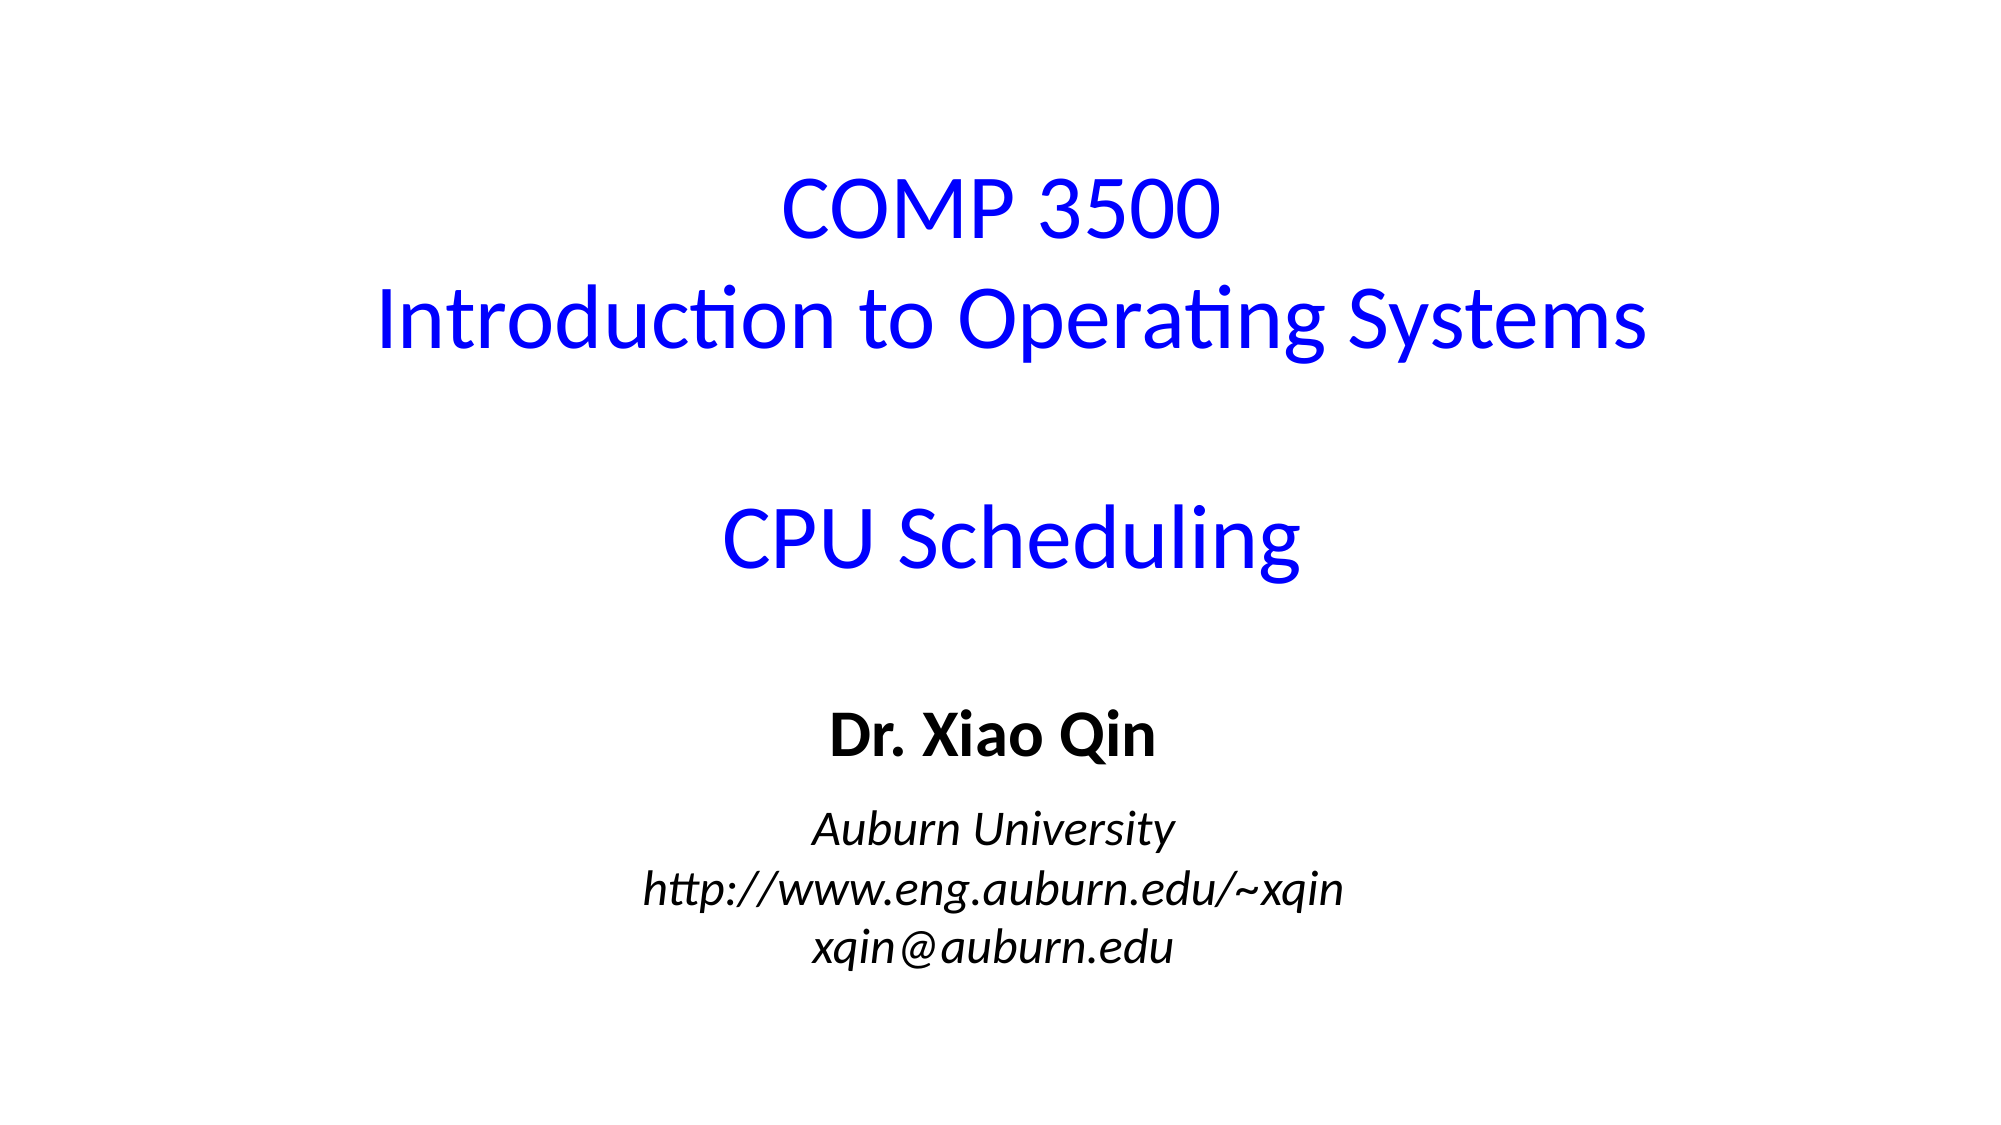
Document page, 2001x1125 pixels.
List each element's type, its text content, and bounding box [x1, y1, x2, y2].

title COMP 3500 Introduction to Operating Systems CPU Scheduling [300, 87, 1725, 646]
text_box Dr. Xiao Qin Auburn University http://www.eng.auburn.edu/~xqin xqin@auburn.edu [587, 682, 1400, 978]
